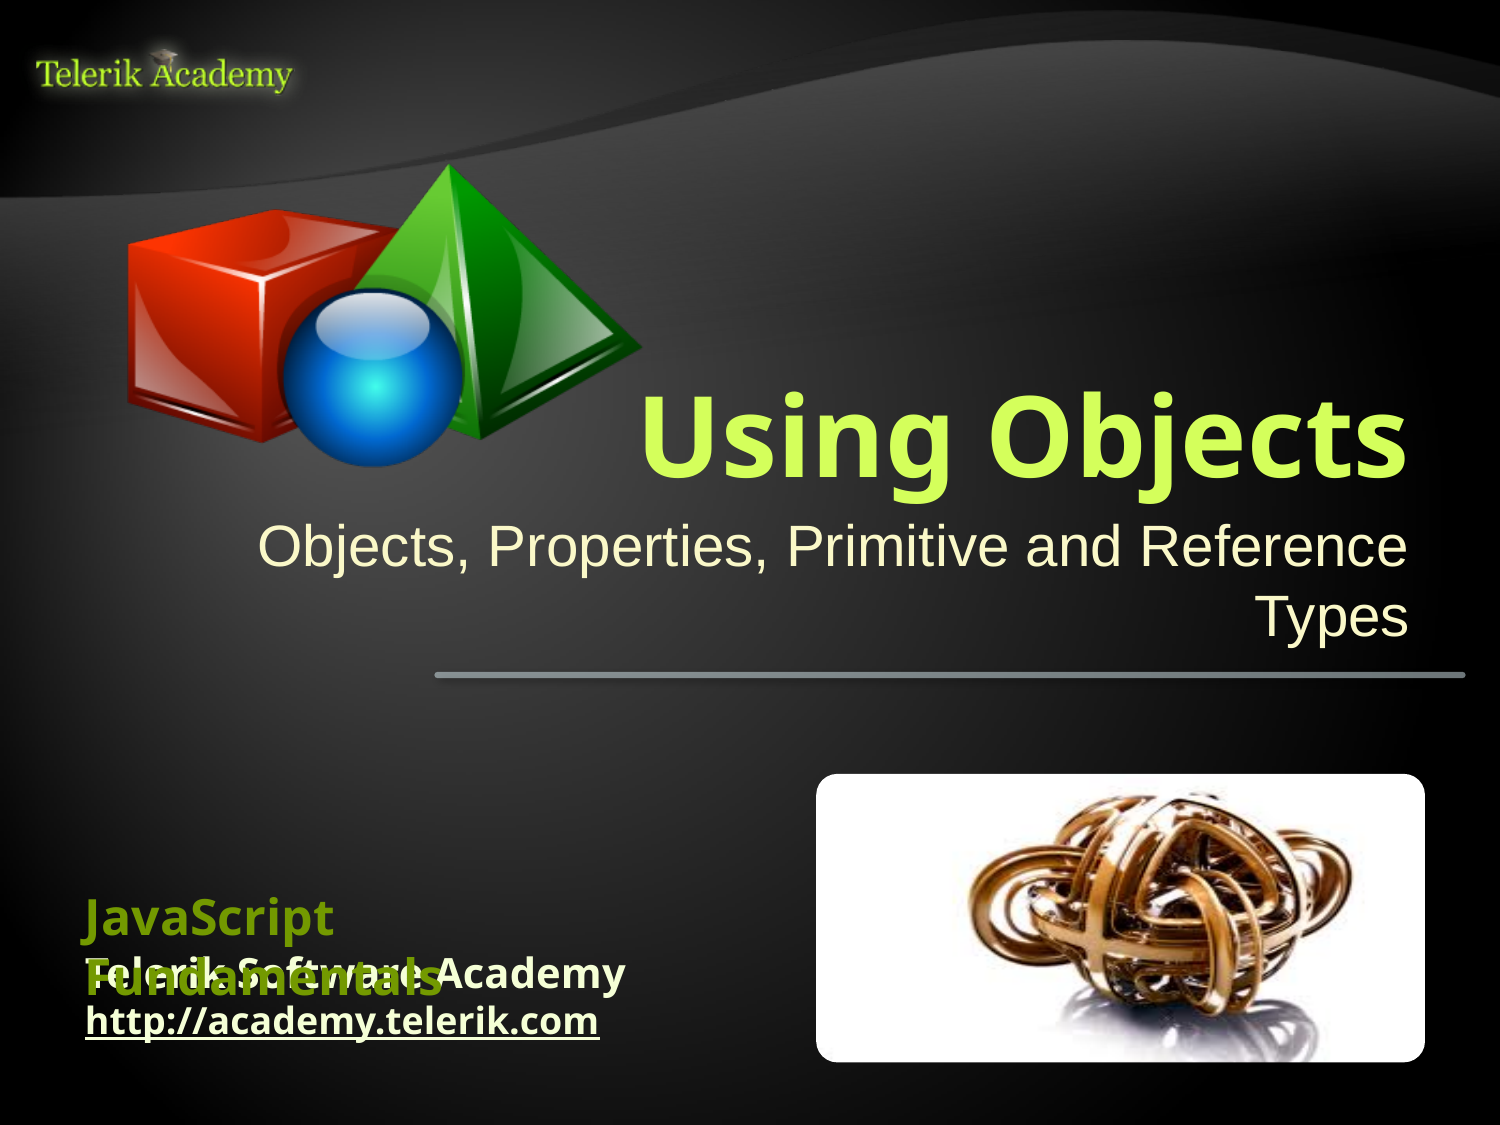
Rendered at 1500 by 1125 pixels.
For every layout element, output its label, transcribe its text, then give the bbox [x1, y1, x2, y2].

text_box JavaScript Fundamentals [70, 877, 663, 1013]
picture [0, 0, 1500, 1125]
text_box http://academy.telerik.com [70, 1013, 663, 1056]
subtitle Objects, Properties, Primitive and Reference Types [75, 531, 1425, 625]
title Using Objects [75, 249, 1425, 500]
